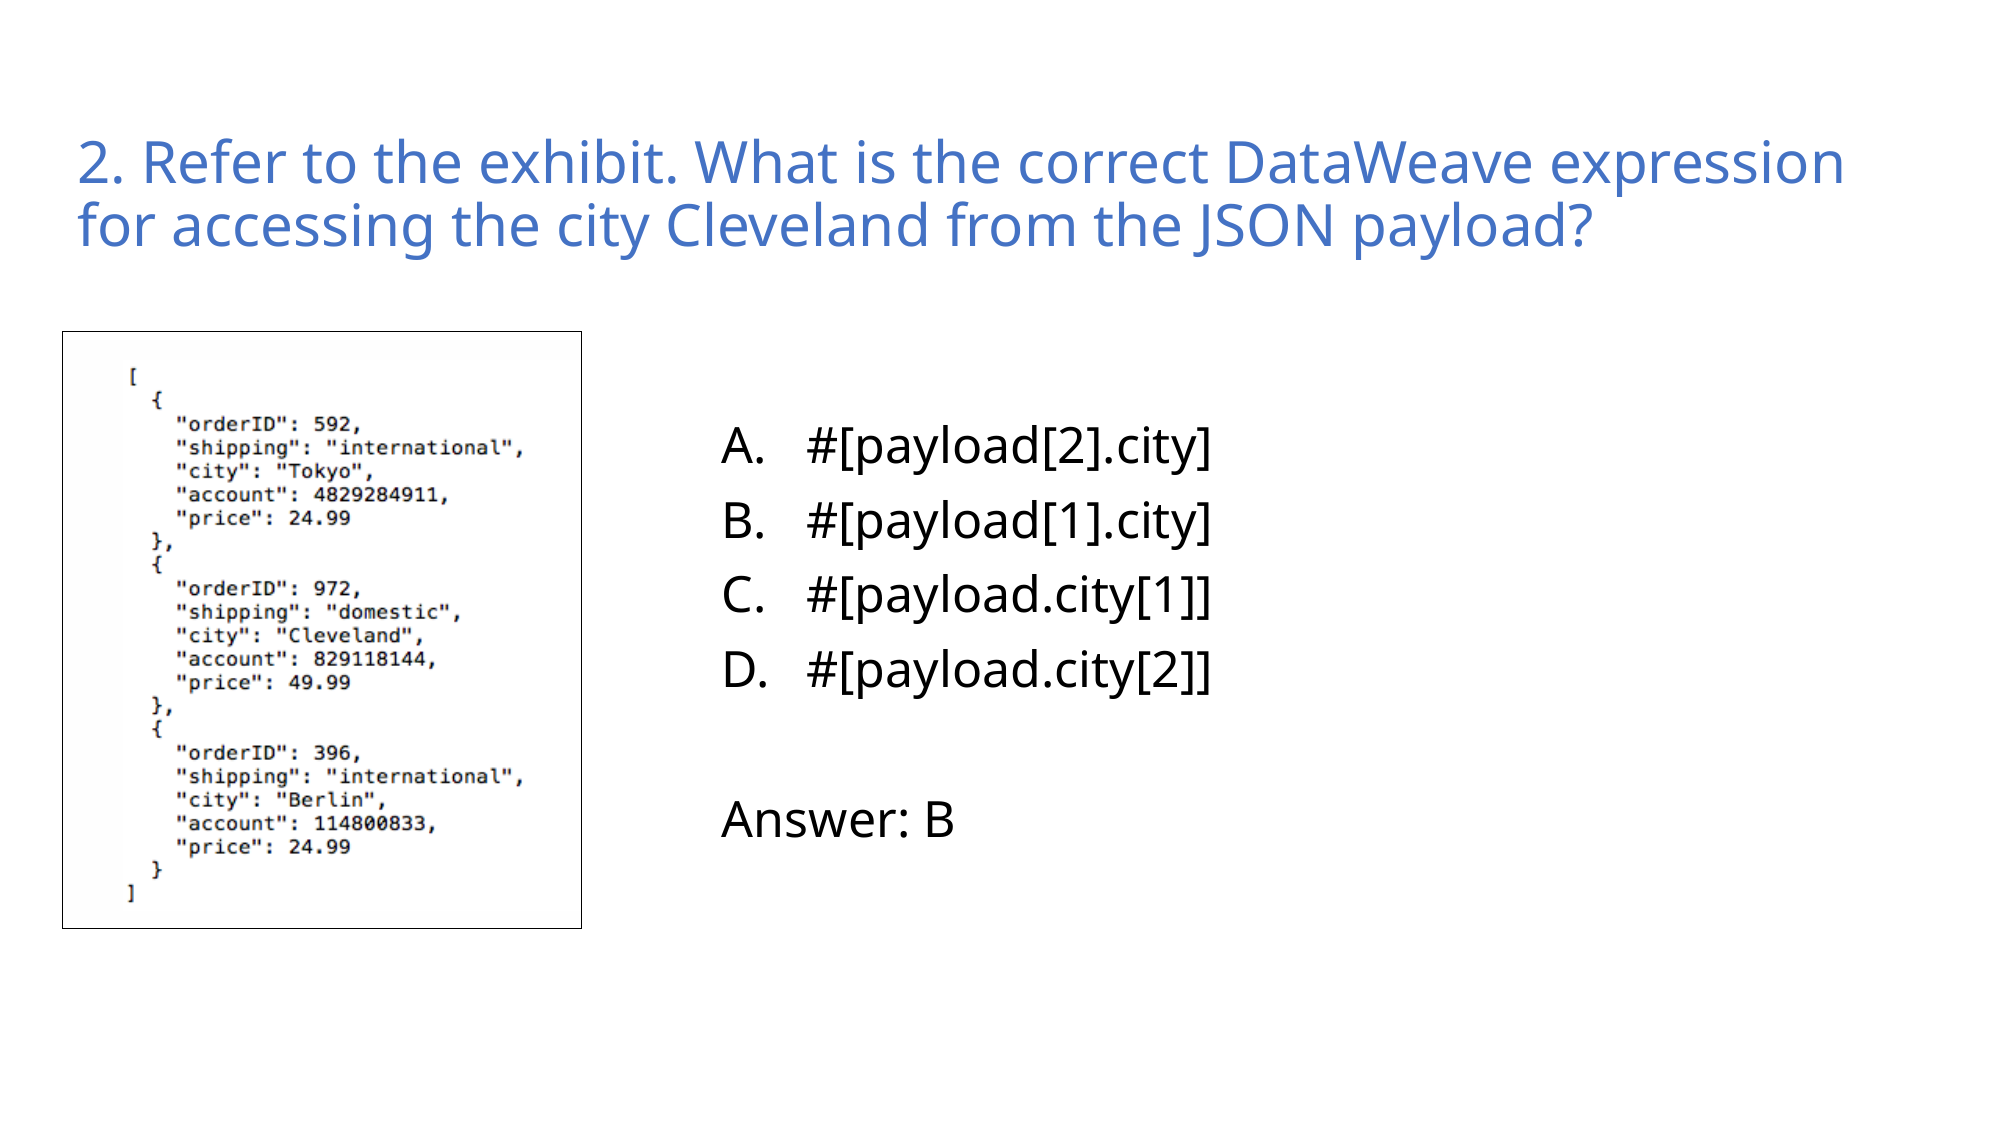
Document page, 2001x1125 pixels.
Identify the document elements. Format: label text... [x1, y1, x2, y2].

list #[payload[2].city] #[payload[1].city] #[payload.city[1]] #[payload.city[2]] Answer: B [706, 331, 1938, 1036]
title 2. Refer to the exhibit. What is the correct DataWeave expression for accessing the city Cleveland from the JSON payload? [62, 115, 1938, 278]
picture [62, 331, 582, 929]
